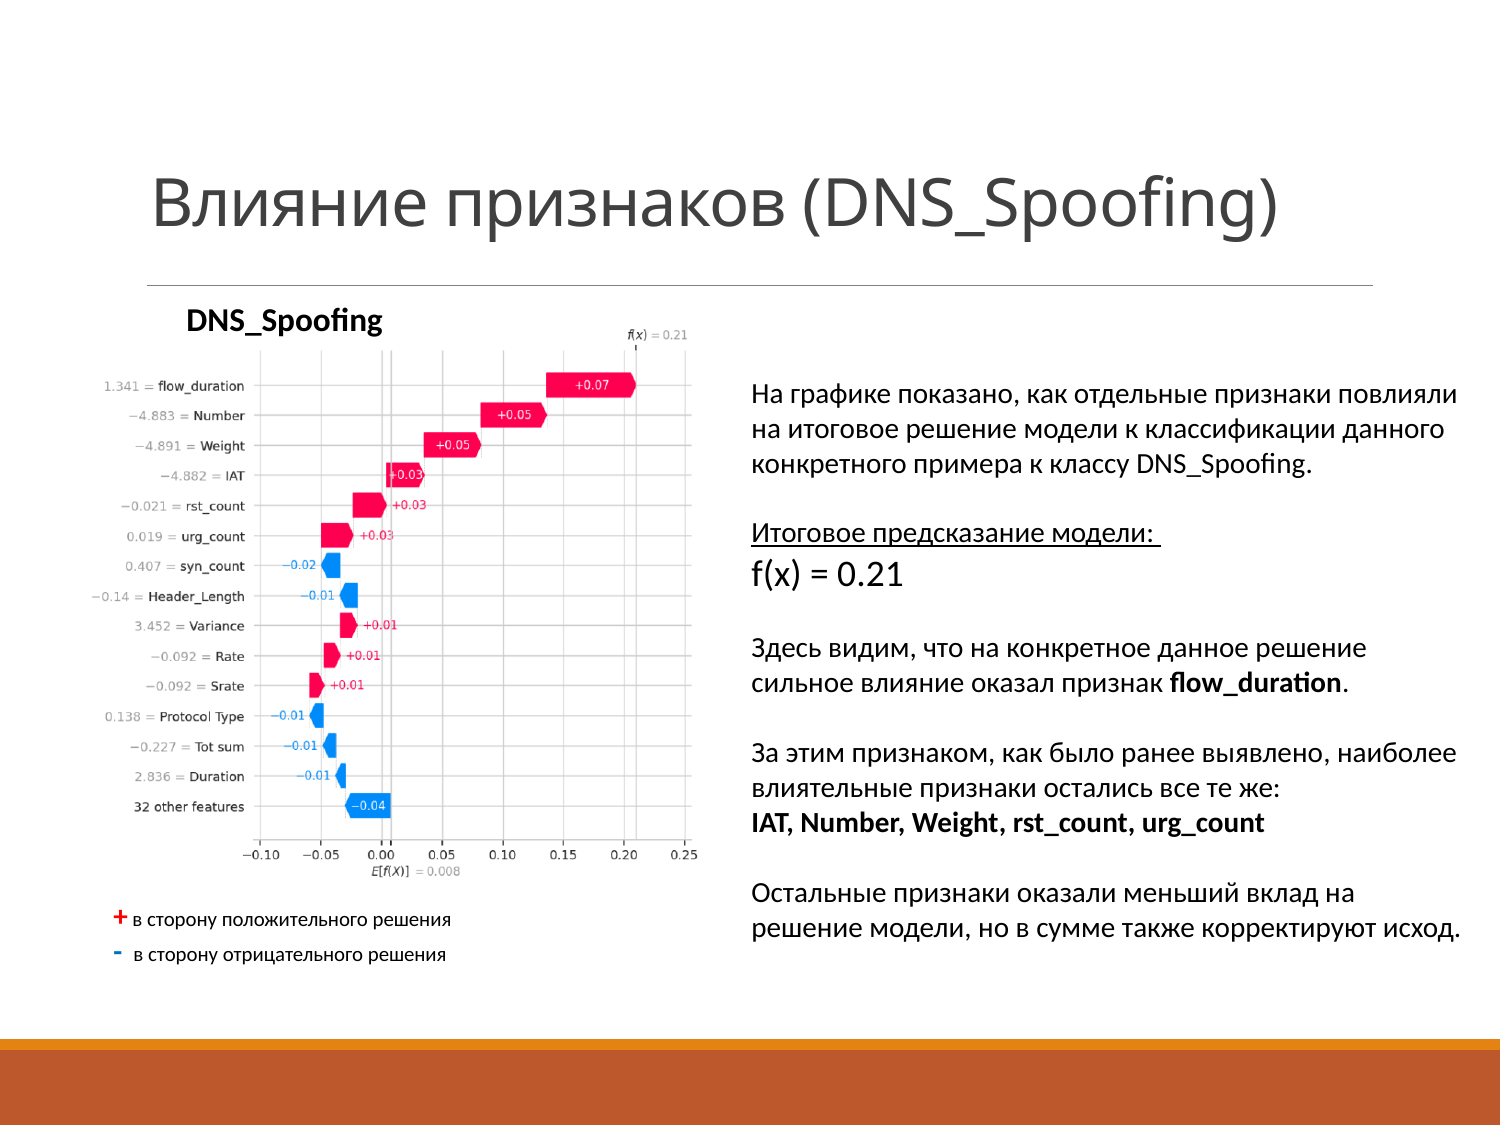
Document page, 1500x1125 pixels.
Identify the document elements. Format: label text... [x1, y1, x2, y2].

title Влияние признаков (DNS_Spoofing) [135, 10, 1373, 249]
picture [86, 324, 795, 890]
text_box На графике показано, как отдельные признаки повлияли на итоговое решение модели к классификации данного конкретного примера к классу DNS_Spoofing. Итоговое предсказание модели: f(x) = 0.21 Здесь видим, что на конкретное данное решение сильное влияние оказал признак flow_duration. За этим признаком, как было ранее выявлено, наиболее влиятельные признаки остались все те же: IAT, Number, Weight, rst_count, urg_count Остальные признаки оказали меньший вклад на решение модели, но в сумме также корректируют исход. [736, 366, 1481, 951]
text_box DNS_Spoofing [171, 290, 446, 322]
text_box + в сторону положительного решения - в сторону отрицательного решения [98, 900, 533, 975]
